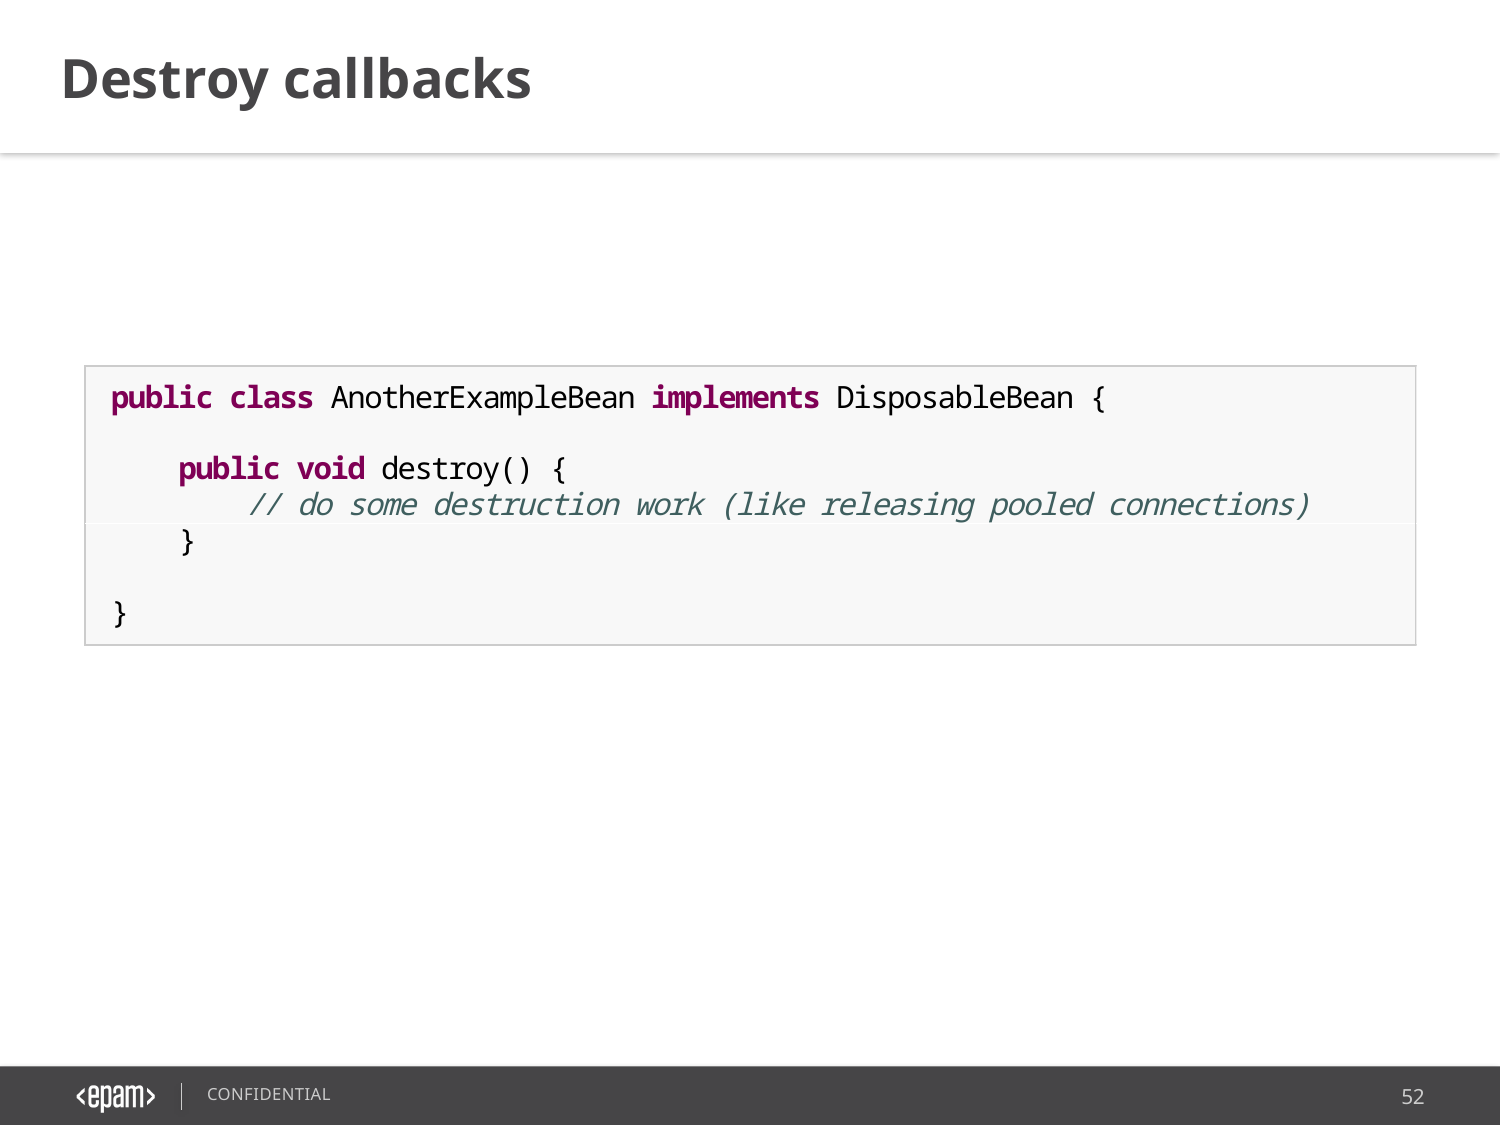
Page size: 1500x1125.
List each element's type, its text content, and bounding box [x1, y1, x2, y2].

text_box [83, 364, 1417, 1125]
picture [76, 1085, 83, 1113]
list Destroy callbacks [0, 0, 1500, 153]
